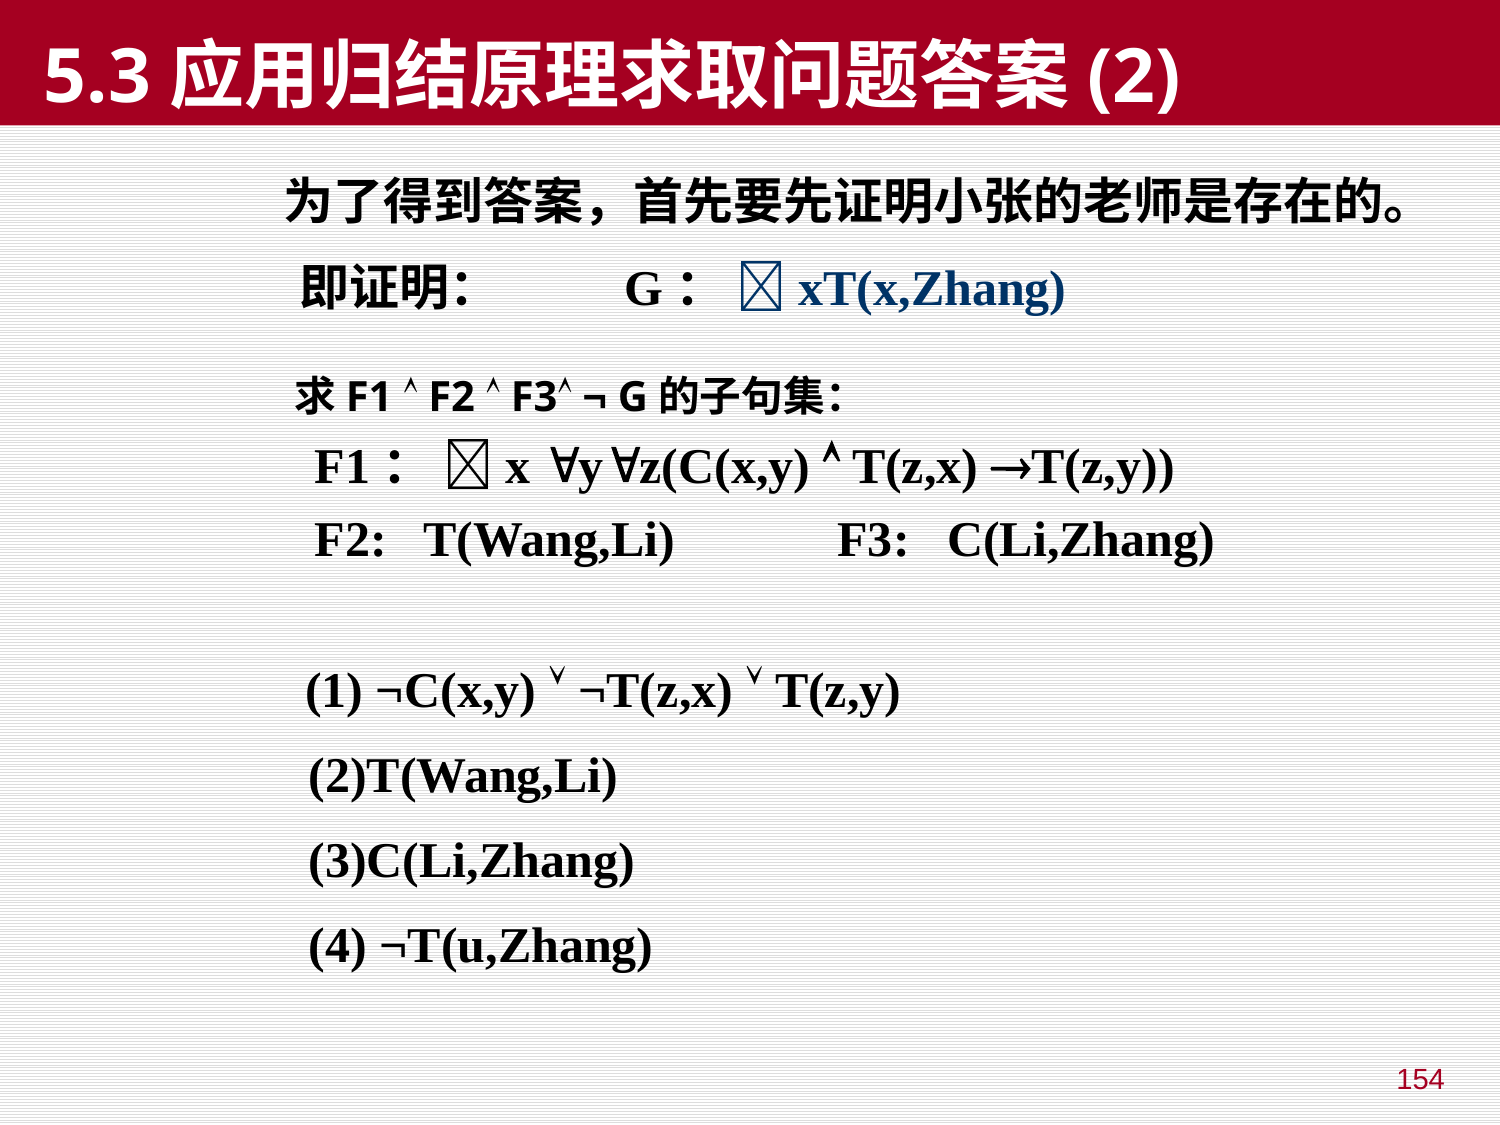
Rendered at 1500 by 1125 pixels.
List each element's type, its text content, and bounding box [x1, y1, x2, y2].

text_box (1) ¬C(x,y)  ¬T(z,x)  T(z,y) (2)T(Wang,Li) (3)C(Li,Zhang) (4) ¬T(u,Zhang) [206, 650, 1175, 980]
text_box 求F1  F2  F3 ¬ G的子句集： F1： x yz(C(x,y)  T(z,x) T(z,y)) F2: T(Wang,Li) F3: C(Li,Zhang) [212, 362, 1276, 613]
slide_number 154 [1110, 1052, 1461, 1125]
title 5.3应用归结原理求取问题答案(2) [0, 0, 1500, 126]
text_box 为了得到答案，首先要先证明小张的老师是存在的。 即证明： G： xT(x,Zhang) [183, 162, 1471, 323]
